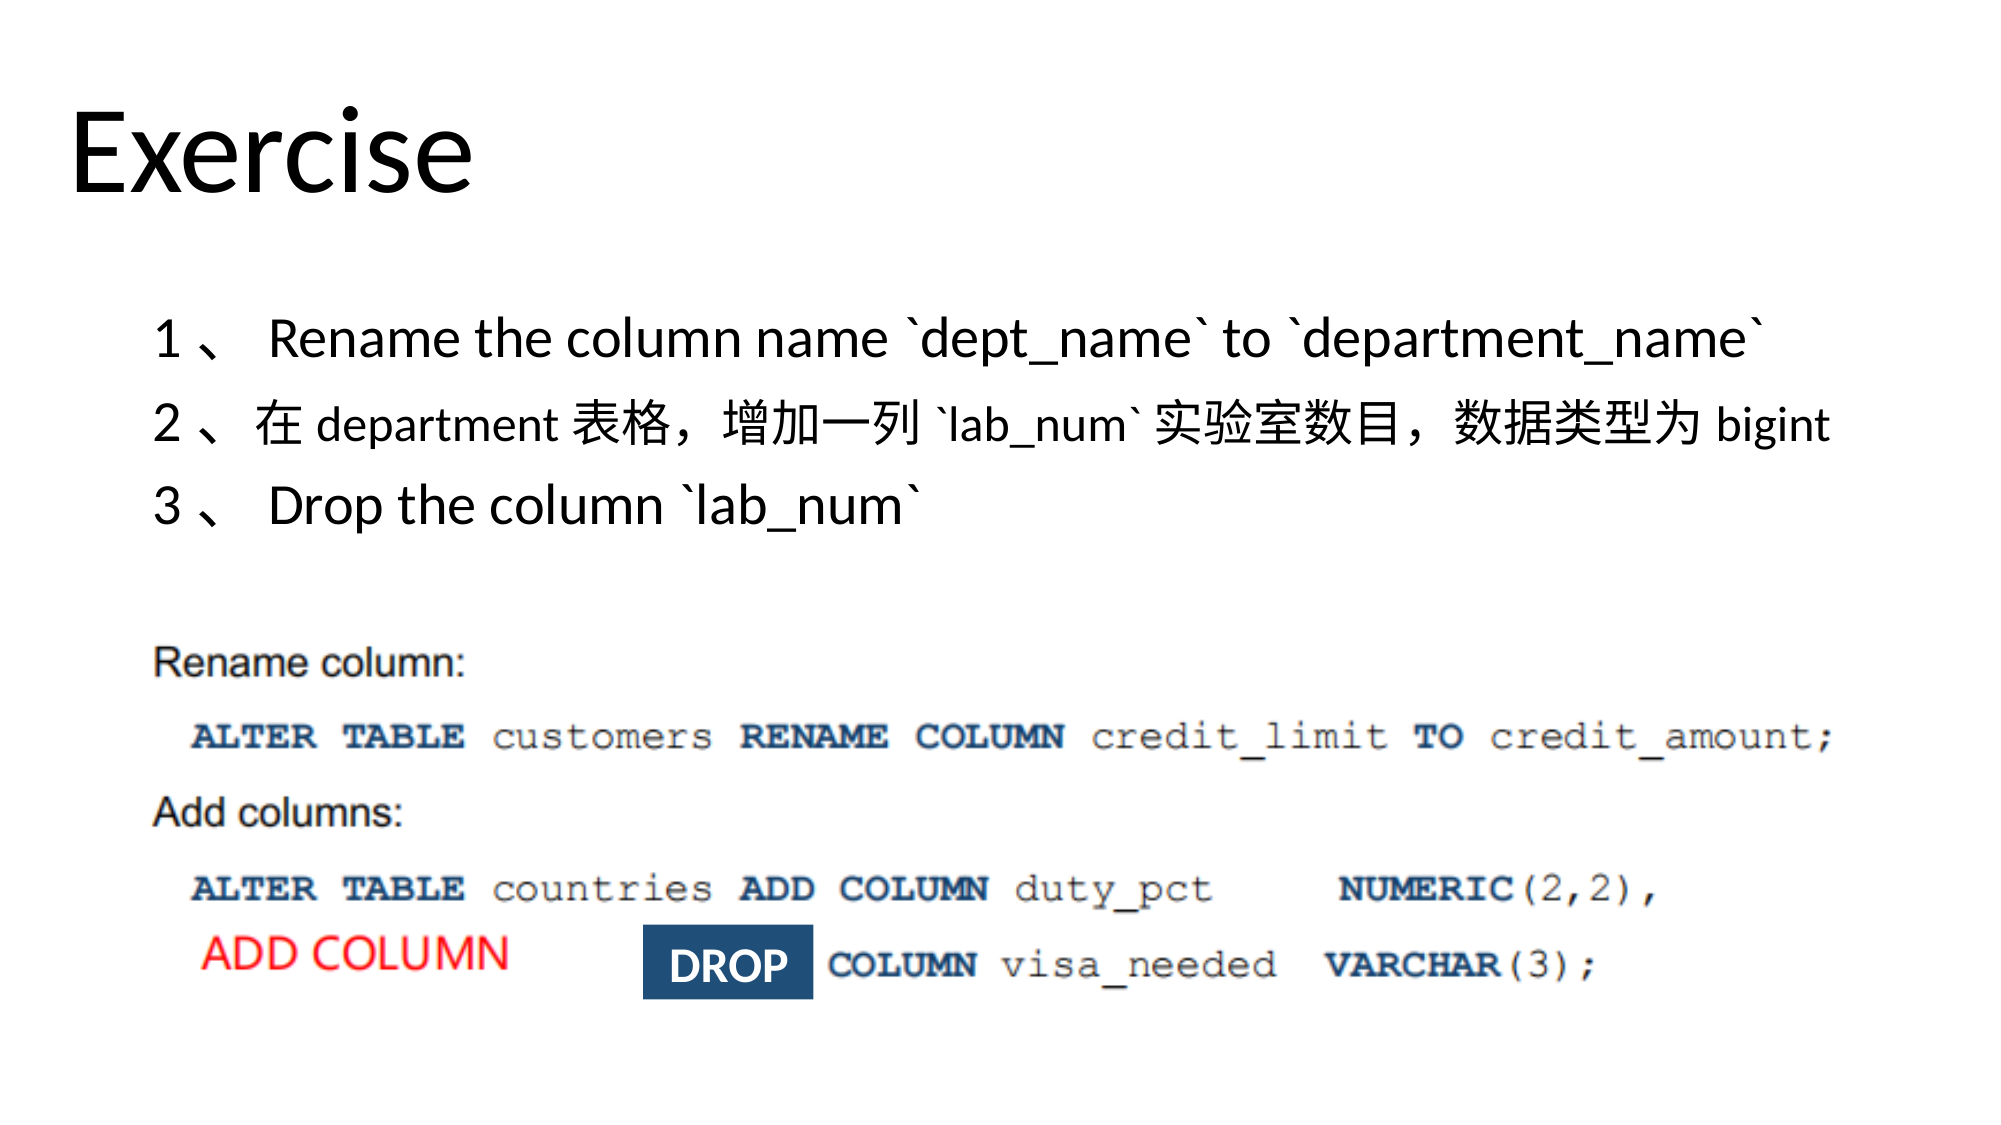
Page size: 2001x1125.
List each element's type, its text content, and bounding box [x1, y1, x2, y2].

title [137, 59, 1863, 278]
text_box Exercise [53, 59, 1539, 225]
picture [121, 631, 1879, 1014]
list 1、Rename the column name `dept_name` to `department_name` 2、在department表格，增加一列`lab_num`实验室数目，数据类型为bigint 3、Drop the column `lab_num` [137, 299, 1863, 631]
